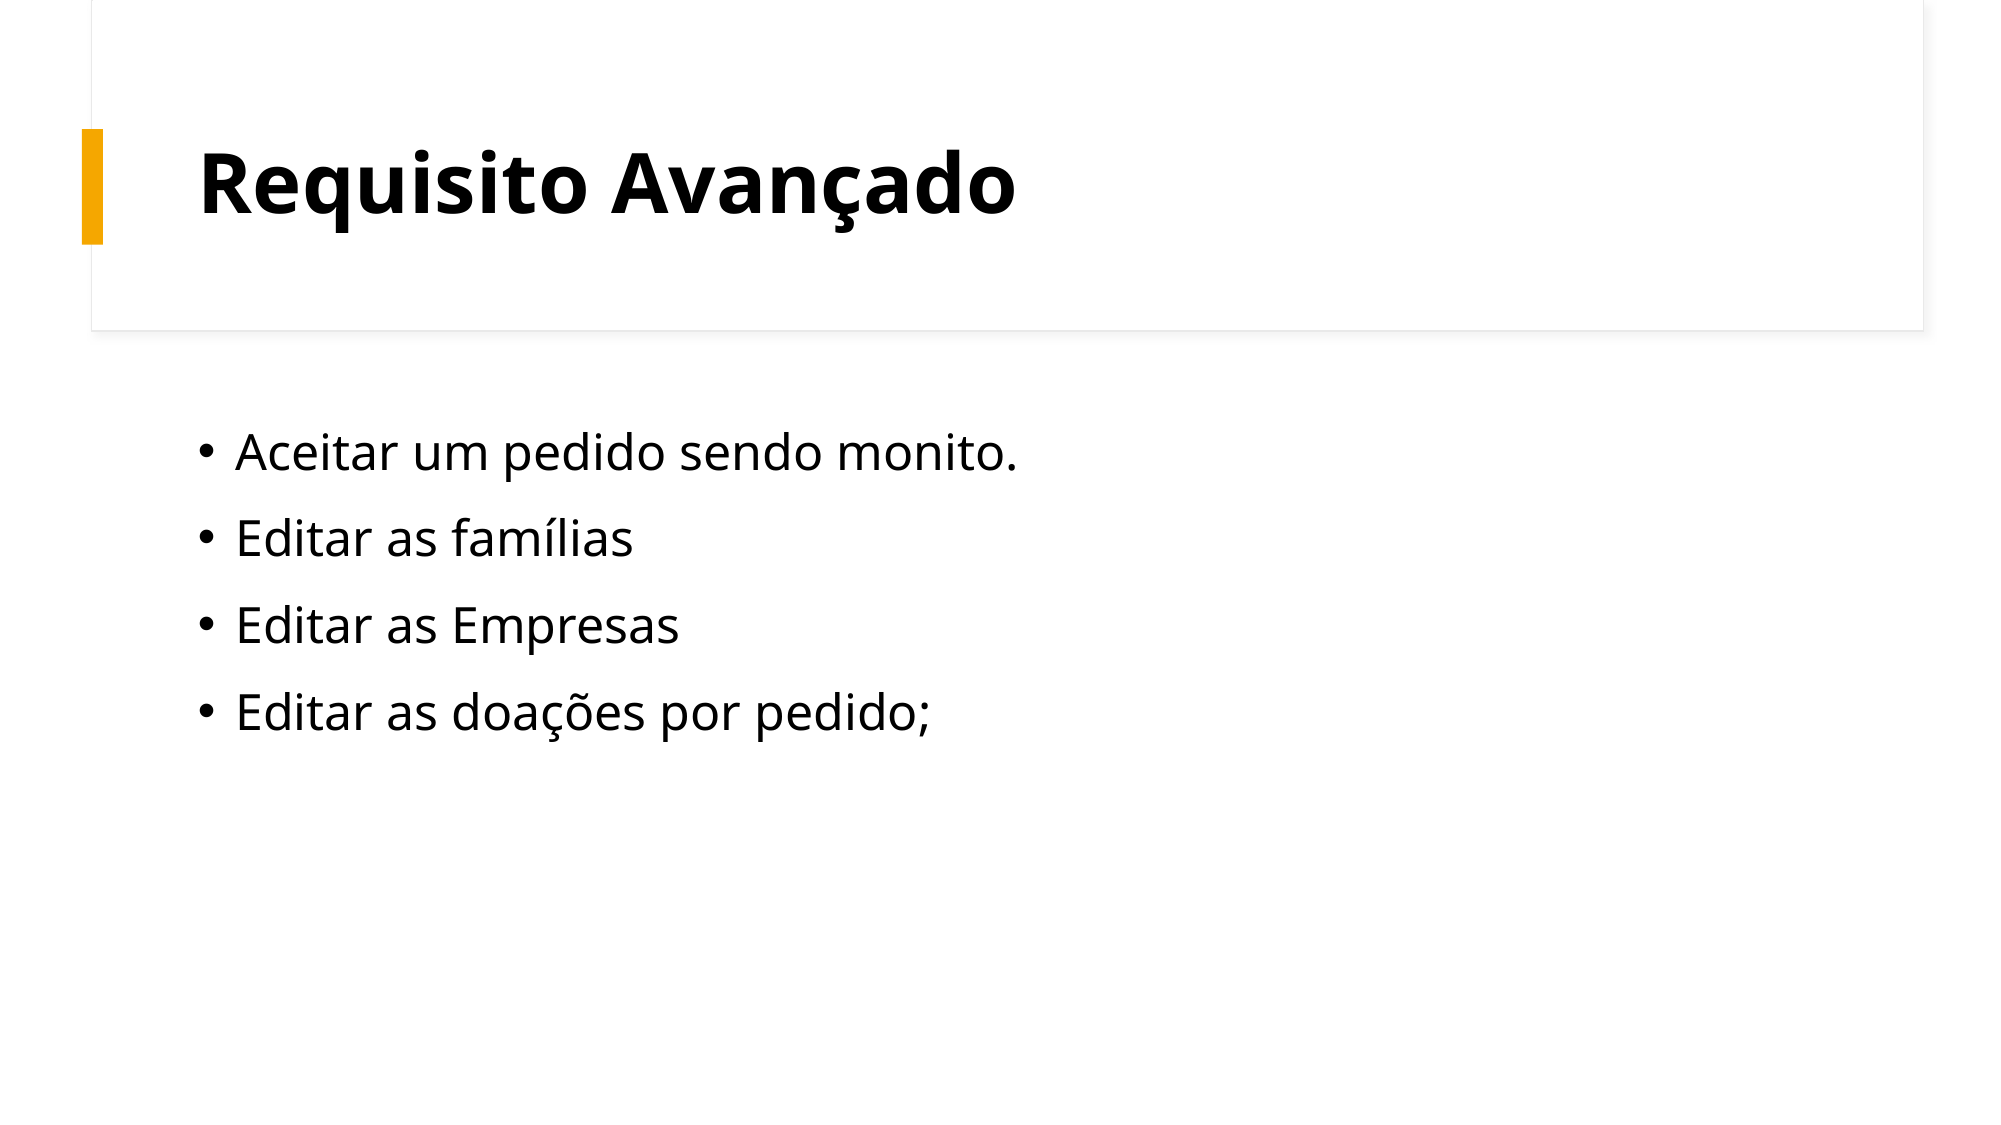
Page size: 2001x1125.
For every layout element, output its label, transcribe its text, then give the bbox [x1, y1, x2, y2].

title Requisito Avançado [183, 90, 1851, 284]
list Aceitar um pedido sendo monito. Editar as famílias Editar as Empresas Editar as doações por pedido; [183, 406, 1851, 1013]
